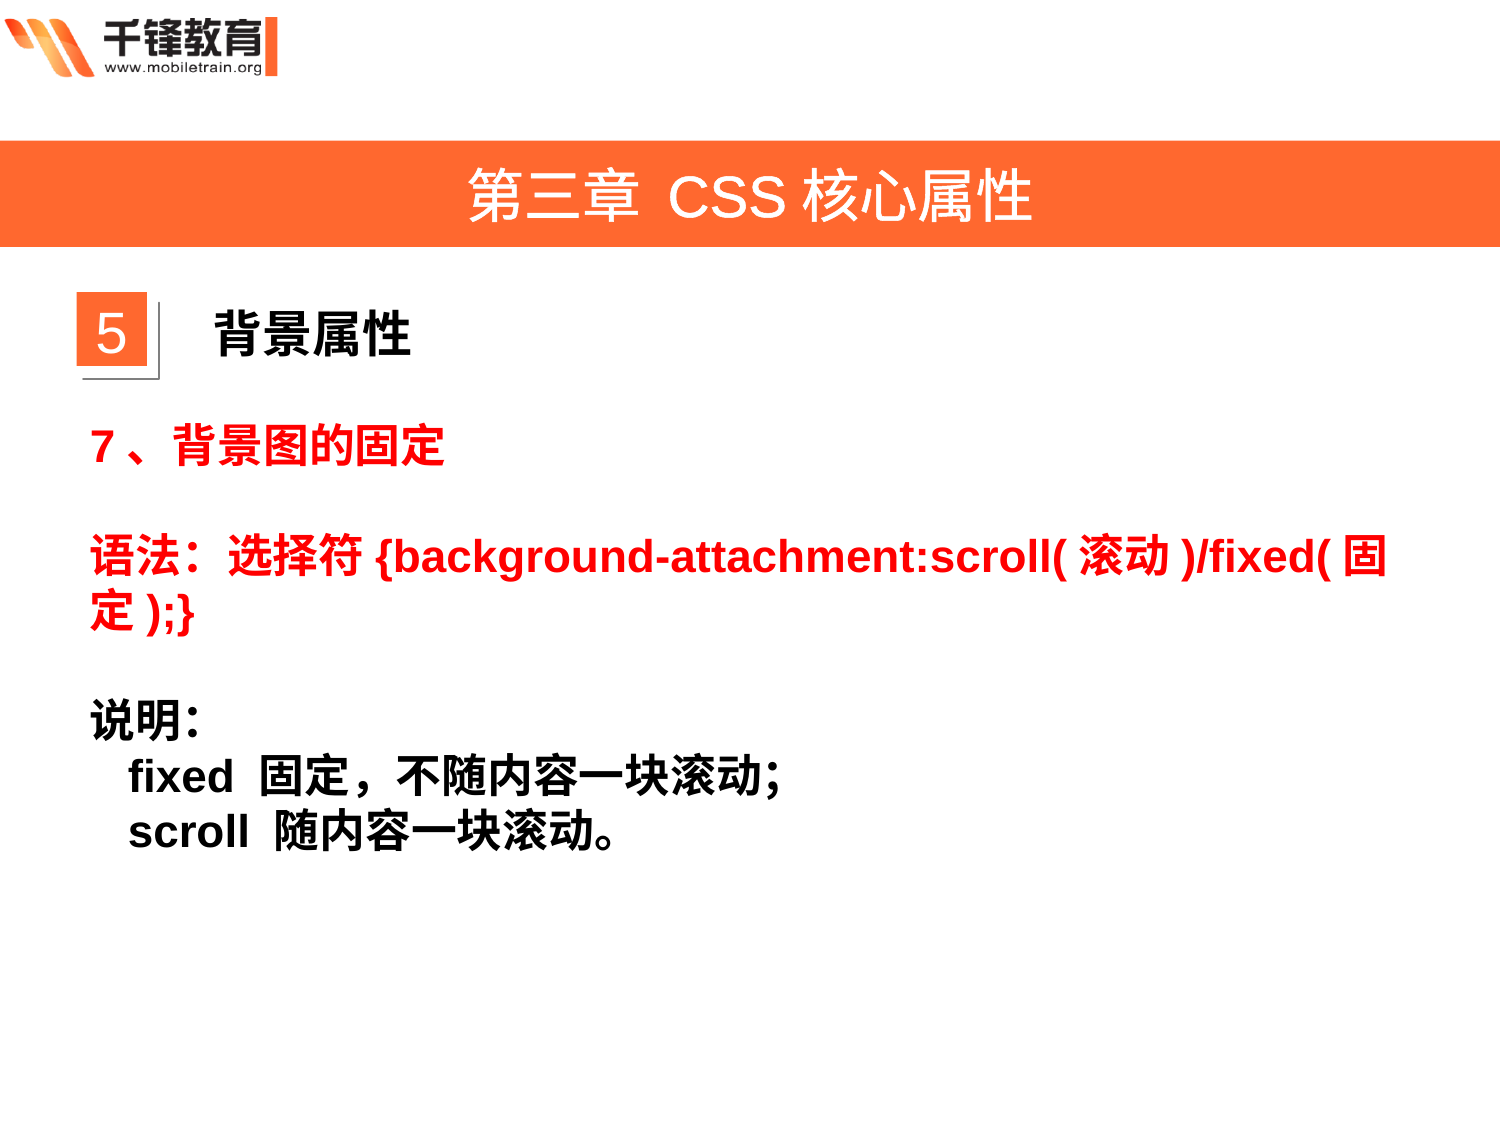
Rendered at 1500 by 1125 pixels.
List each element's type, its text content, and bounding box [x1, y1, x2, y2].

picture [3, 18, 261, 79]
text_box 第三章 CSS核心属性 [0, 140, 1500, 247]
text_box [139, 292, 147, 366]
text_box 5 [80, 287, 139, 373]
text_box 7、背景图的固定 语法：选择符{background-attachment:scroll(滚动)/fixed(固定);} 说明： fixed 固定，不随内容一块滚动； scroll 随内容一块滚动。 [74, 408, 1425, 1106]
text_box 背景属性 [197, 295, 1352, 371]
text_box [76, 292, 80, 366]
